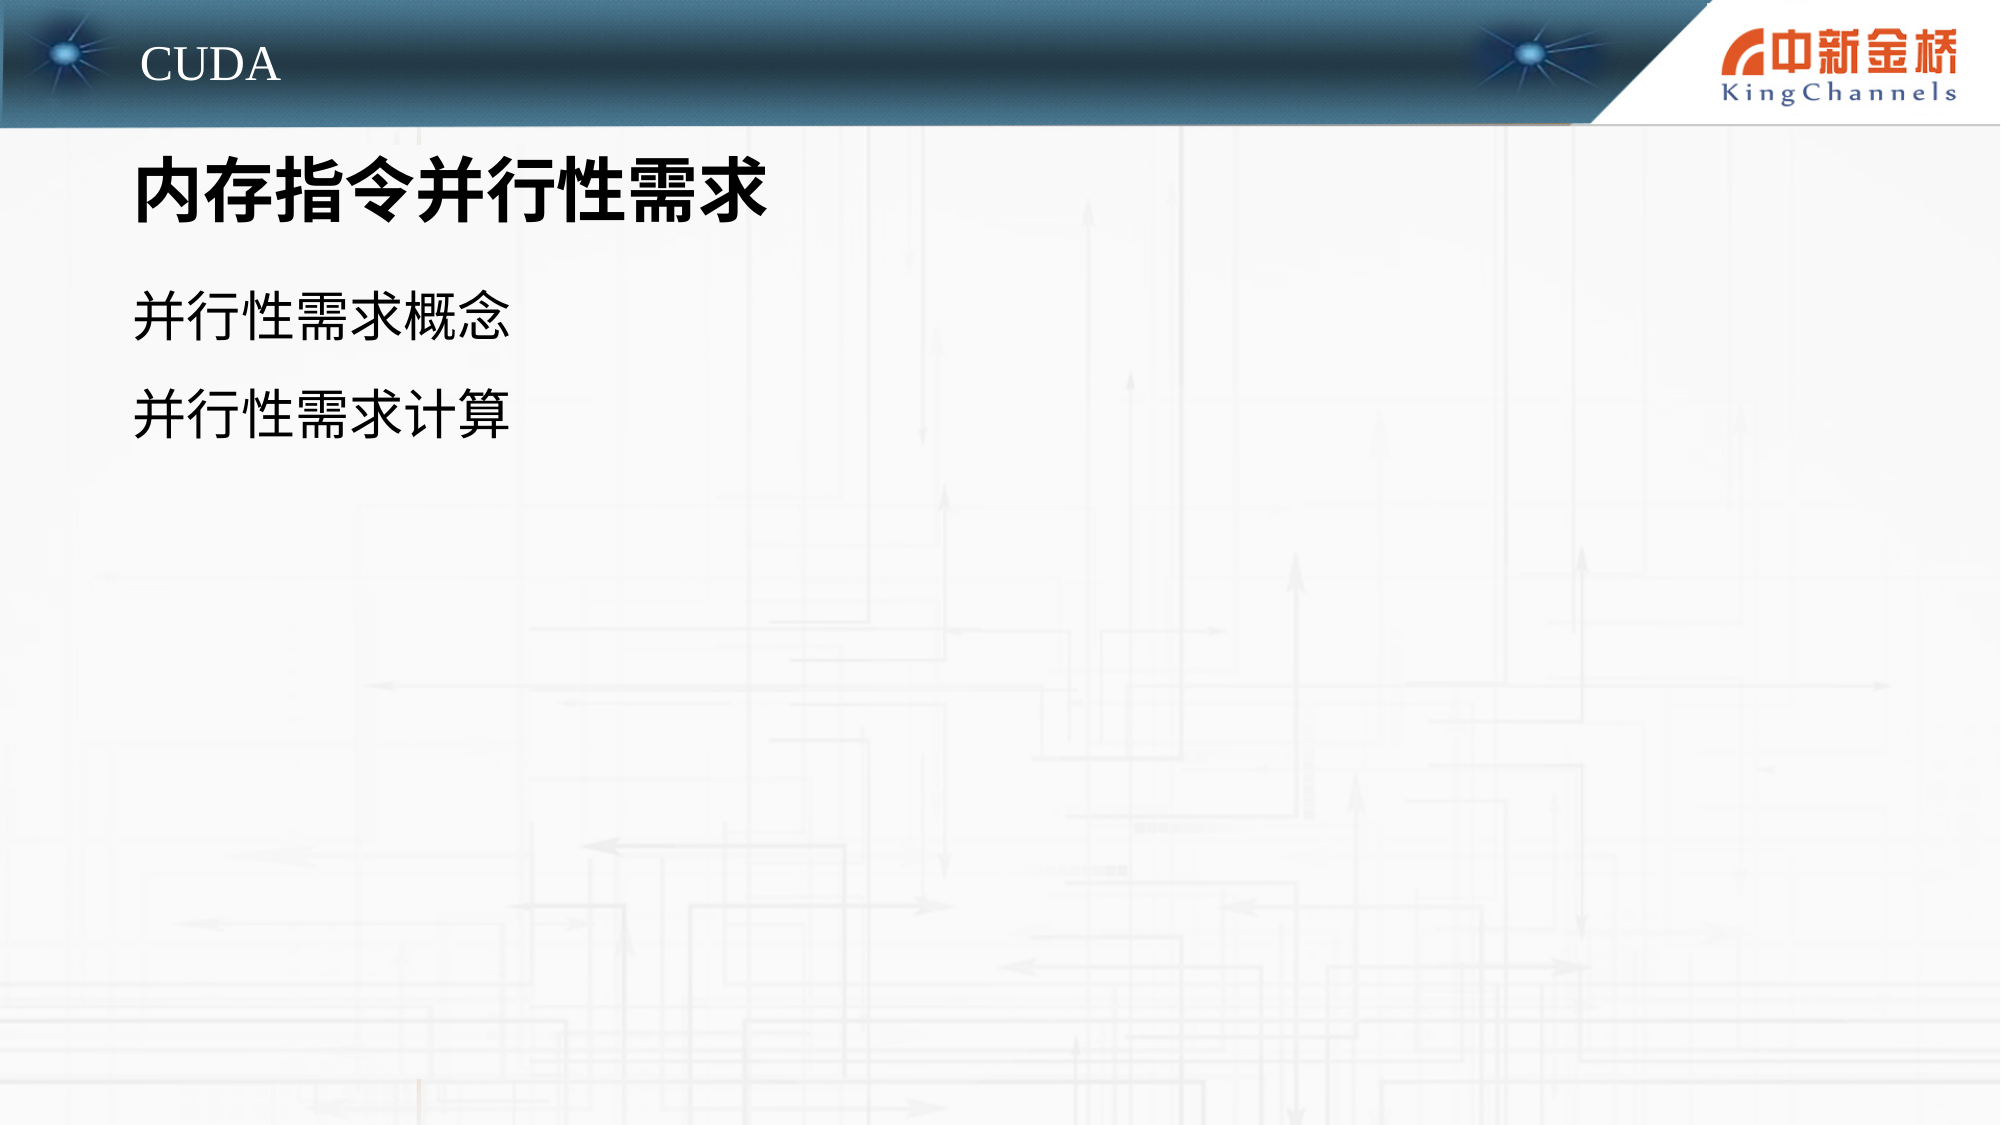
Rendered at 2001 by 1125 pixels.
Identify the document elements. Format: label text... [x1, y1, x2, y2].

picture [0, 0, 2001, 1125]
text_box 并行性需求概念 并行性需求计算 [117, 242, 1898, 453]
text_box 内存指令并行性需求 [117, 138, 1898, 238]
